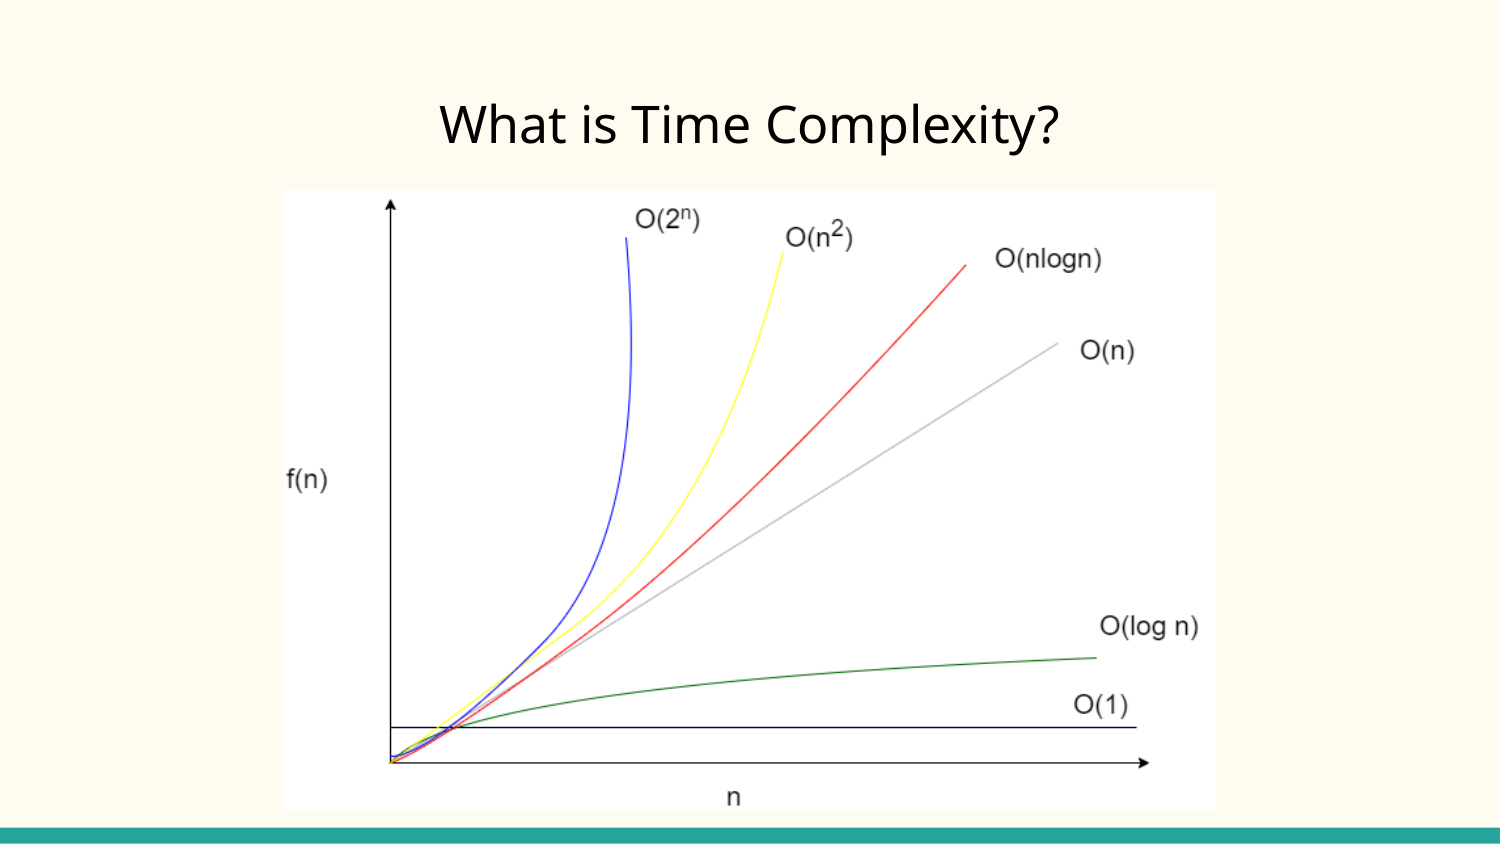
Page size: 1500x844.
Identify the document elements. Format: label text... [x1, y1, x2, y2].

title What is Time Complexity? [51, 72, 1449, 174]
picture [283, 189, 1216, 811]
